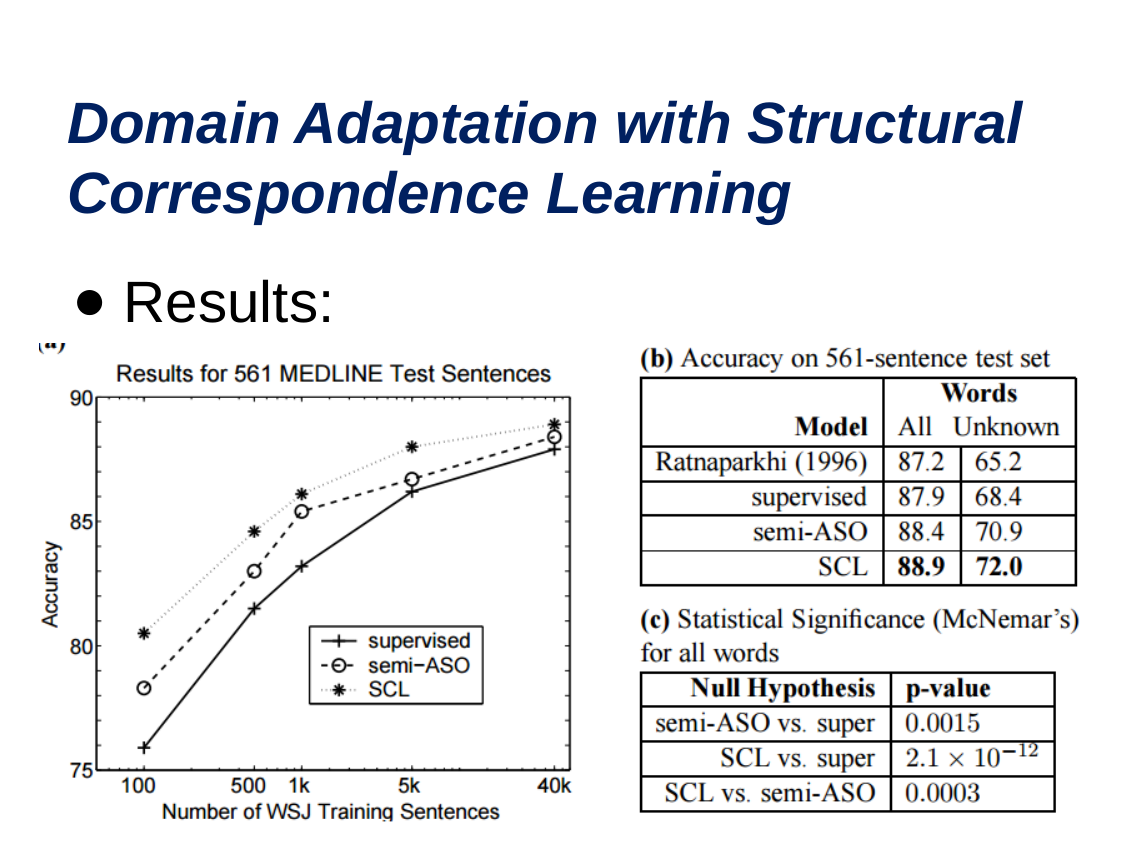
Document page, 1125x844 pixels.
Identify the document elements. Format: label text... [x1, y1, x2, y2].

picture [39, 343, 1086, 830]
title Domain Adaptation with Structural Correspondence Learning [56, 130, 1069, 237]
list Results: [56, 253, 1069, 342]
